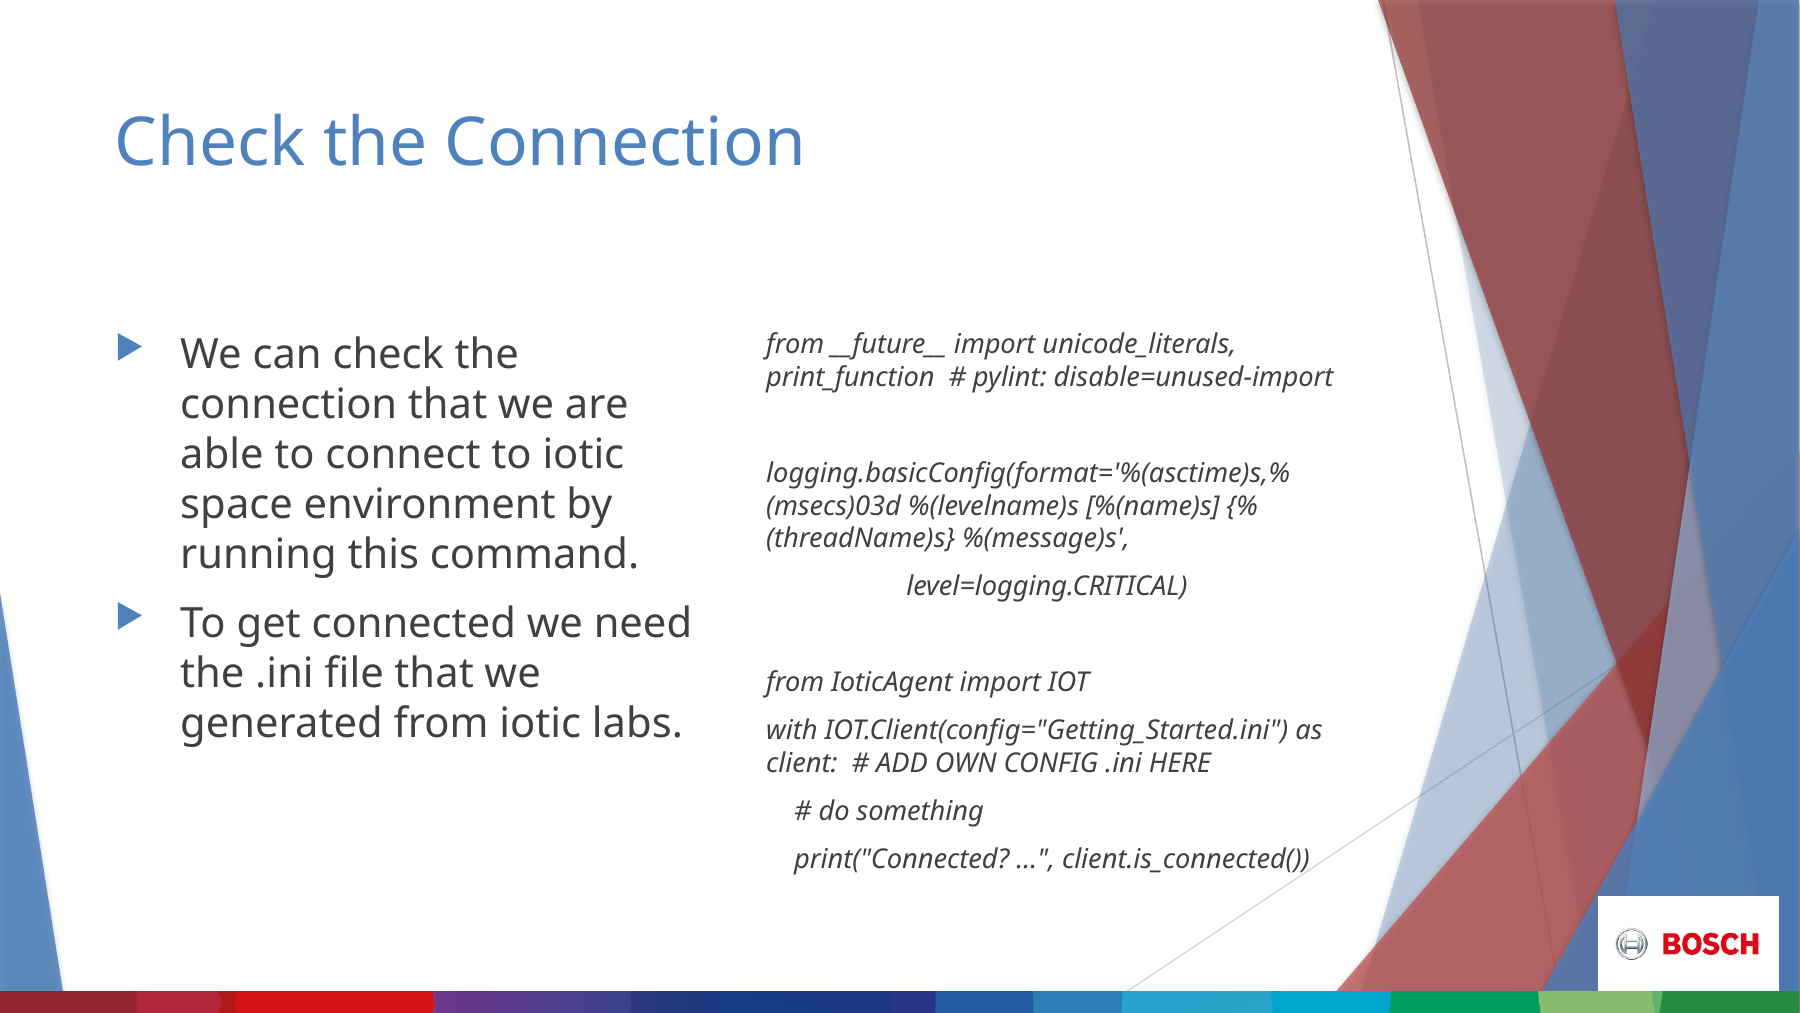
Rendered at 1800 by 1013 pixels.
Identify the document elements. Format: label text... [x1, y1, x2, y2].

list from __future__ import unicode_literals, print_function # pylint: disable=unused-import logging.basicConfig(format='%(asctime)s,%(msecs)03d %(levelname)s [%(name)s] {%(threadName)s} %(message)s', level=logging.CRITICAL) from IoticAgent import IOT with IOT.Client(config="Getting_Started.ini") as client: # ADD OWN CONFIG .ini HERE # do something print("Connected? ...", client.is_connected()) [751, 318, 1369, 892]
list We can check the connection that we are able to connect to iotic space environment by running this command. To get connected we need the .ini file that we generated from iotic labs. [99, 318, 718, 892]
title Check the Connection [99, 90, 1369, 285]
picture [0, 991, 1272, 1013]
picture [1390, 896, 1800, 1013]
